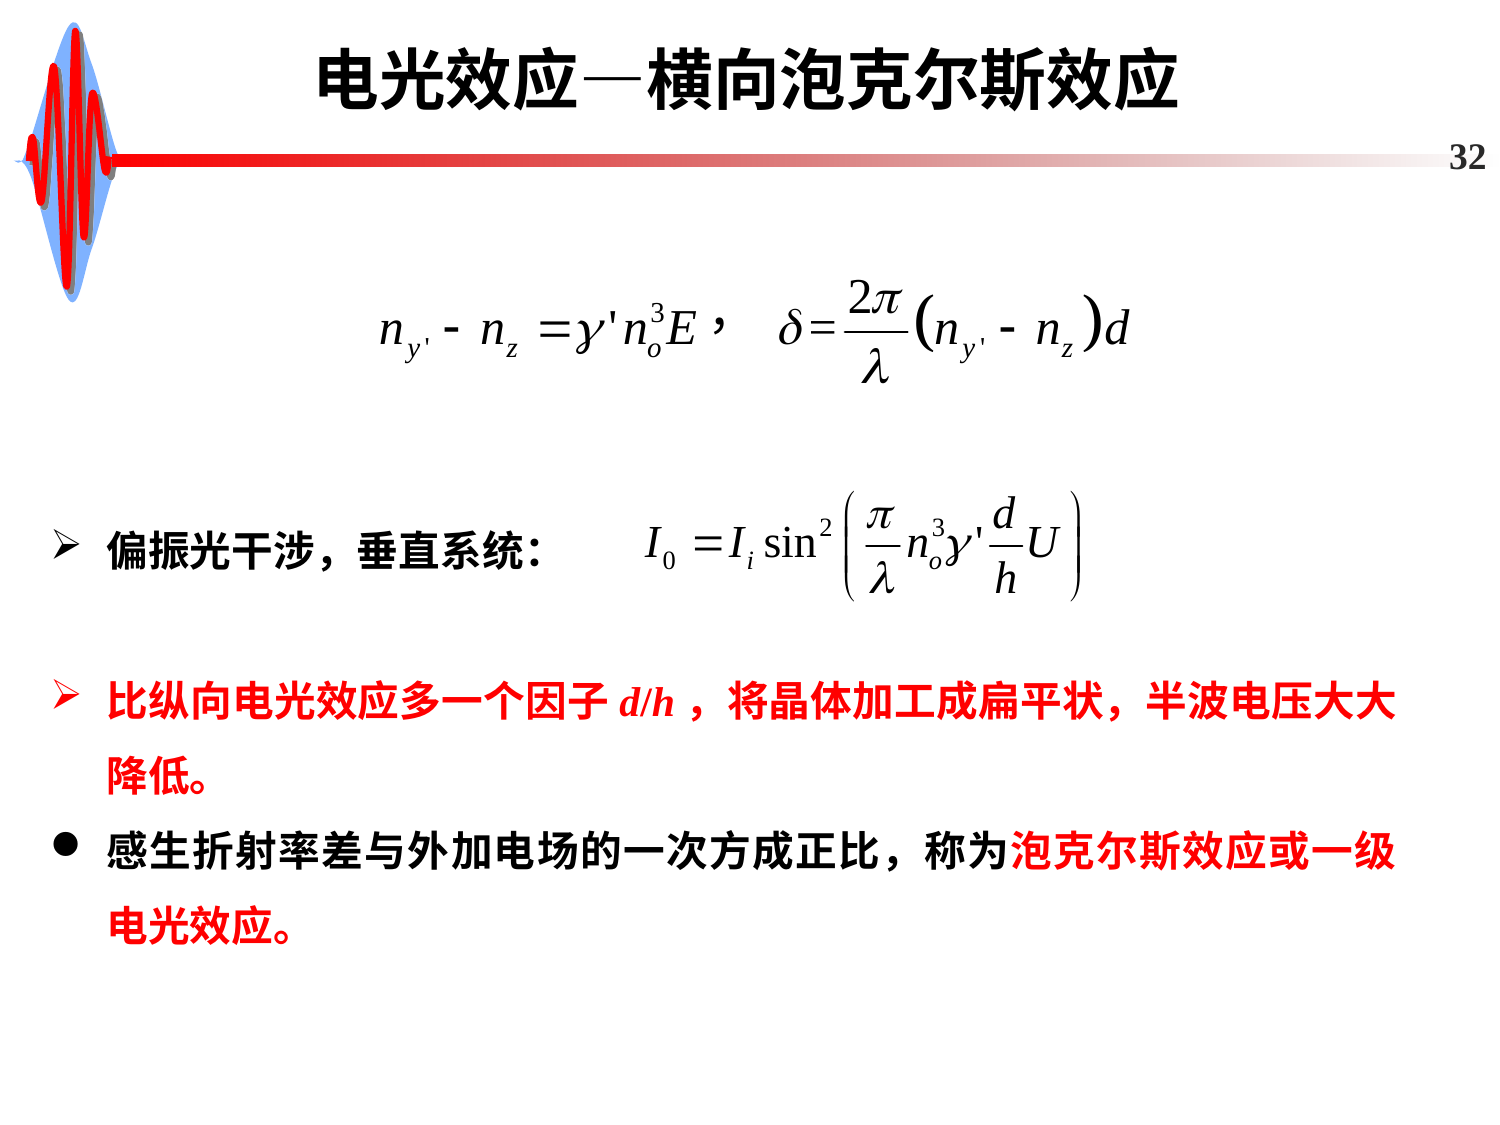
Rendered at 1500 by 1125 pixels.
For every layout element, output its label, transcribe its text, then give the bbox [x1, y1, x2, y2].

title 电光效应—横向泡克尔斯效应 [159, 19, 1334, 137]
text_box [371, 264, 1144, 396]
slide_number 32 [1371, 137, 1500, 173]
text_box 偏振光干涉，垂直系统： 比纵向电光效应多一个因子d/h，将晶体加工成扁平状，半波电压大大降低。 感生折射率差与外加电场的一次方成正比，称为泡克尔斯效应或一级电光效应。 [35, 492, 1412, 957]
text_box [635, 480, 1095, 612]
